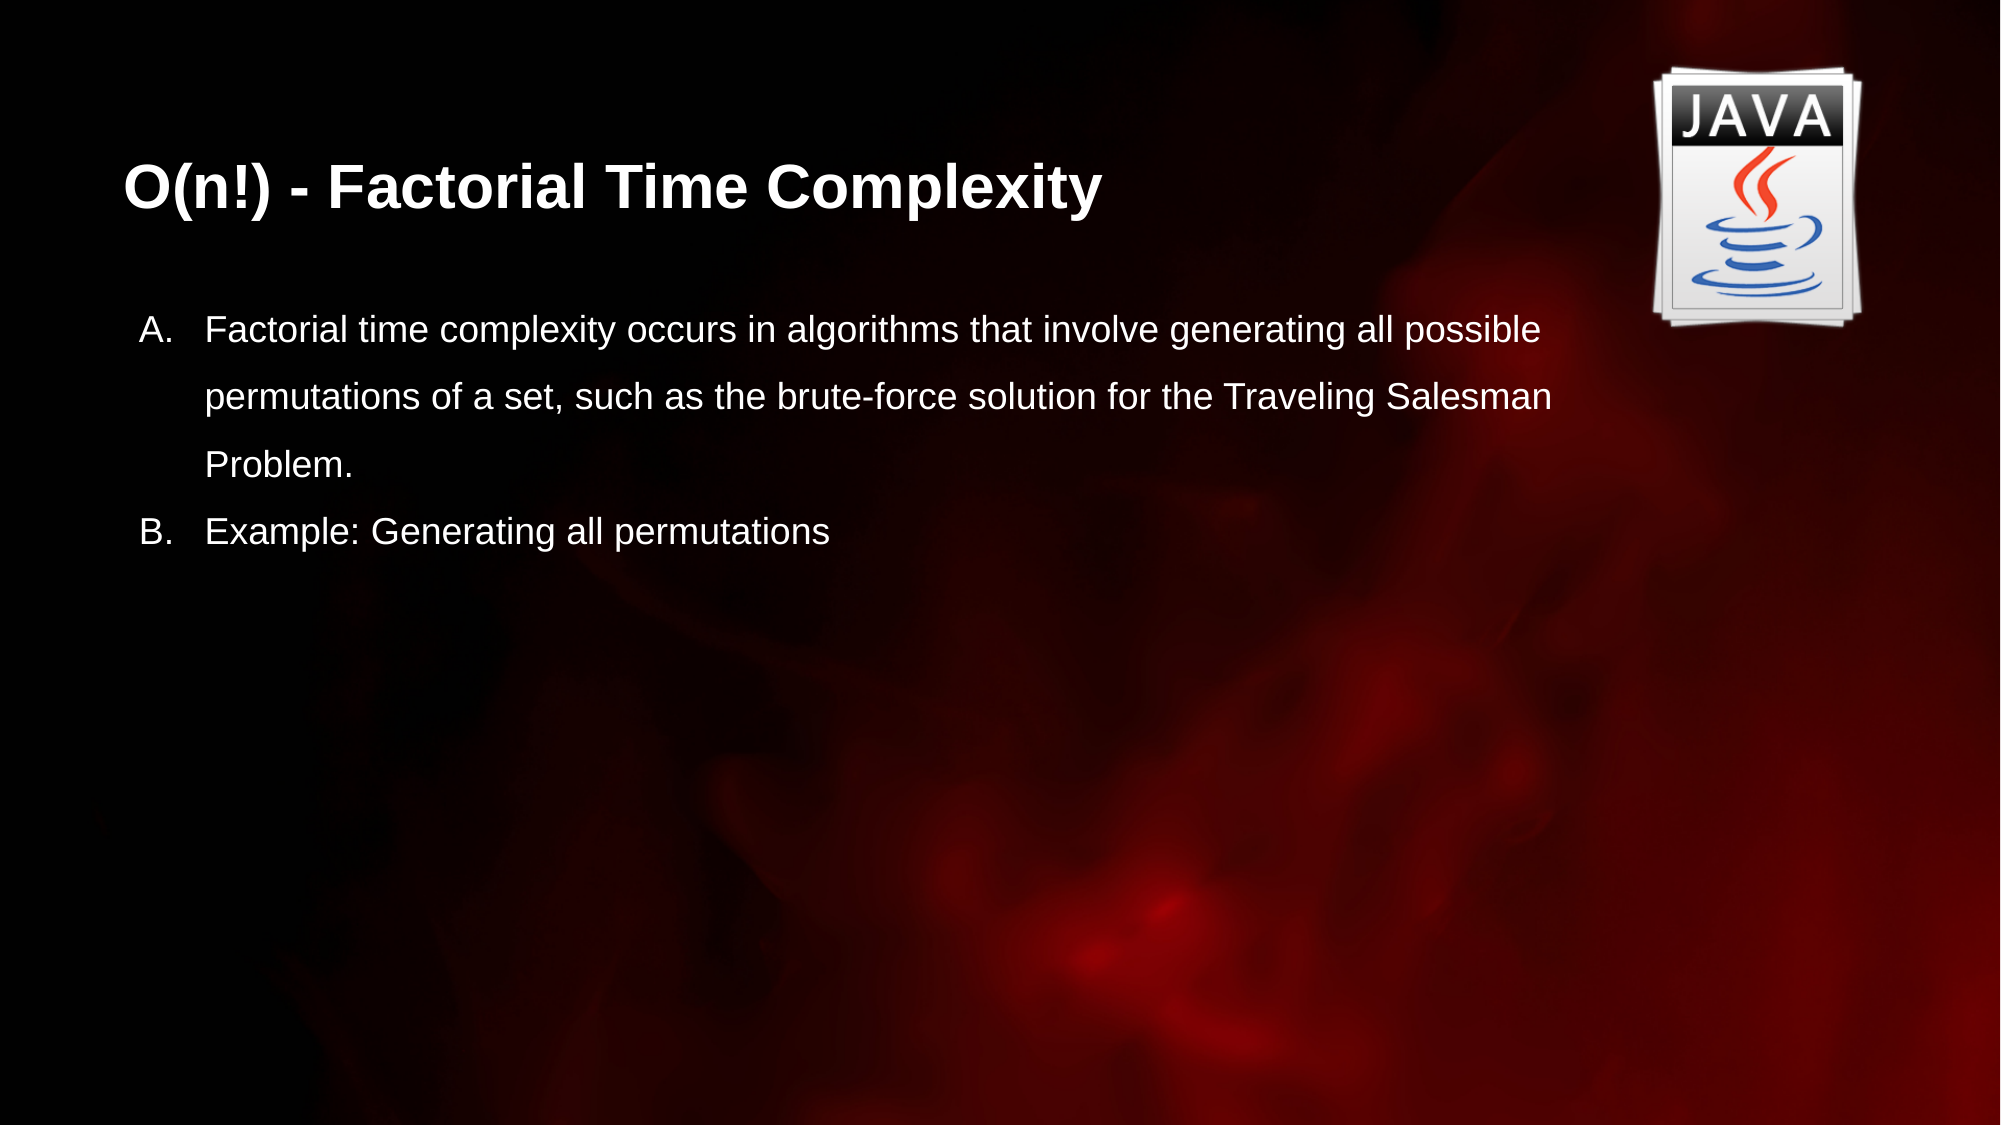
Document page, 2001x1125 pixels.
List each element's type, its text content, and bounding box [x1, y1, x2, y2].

text_box Factorial time complexity occurs in algorithms that involve generating all possible permutations of a set, such as the brute-force solution for the Traveling Salesman Problem. Example: Generating all permutations [124, 274, 1625, 560]
text_box O(n!) - Factorial Time Complexity [109, 138, 1623, 229]
picture [0, 0, 2001, 1125]
